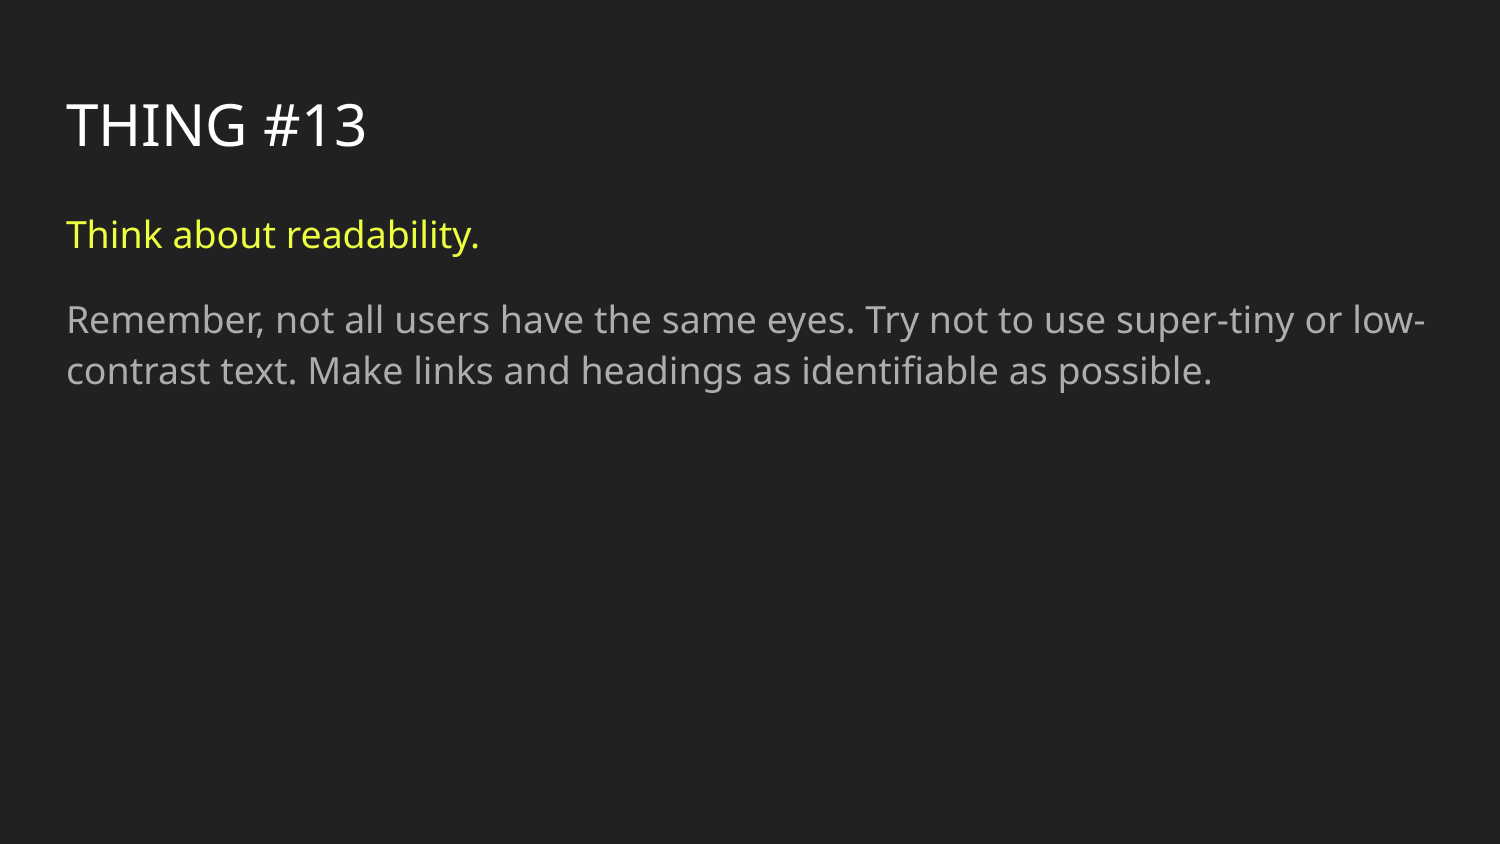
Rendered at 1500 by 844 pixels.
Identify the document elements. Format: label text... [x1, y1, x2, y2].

list Think about readability. Remember, not all users have the same eyes. Try not to use super-tiny or low-contrast text. Make links and headings as identifiable as possible. [51, 189, 1449, 750]
title THING #13 [51, 72, 1449, 167]
